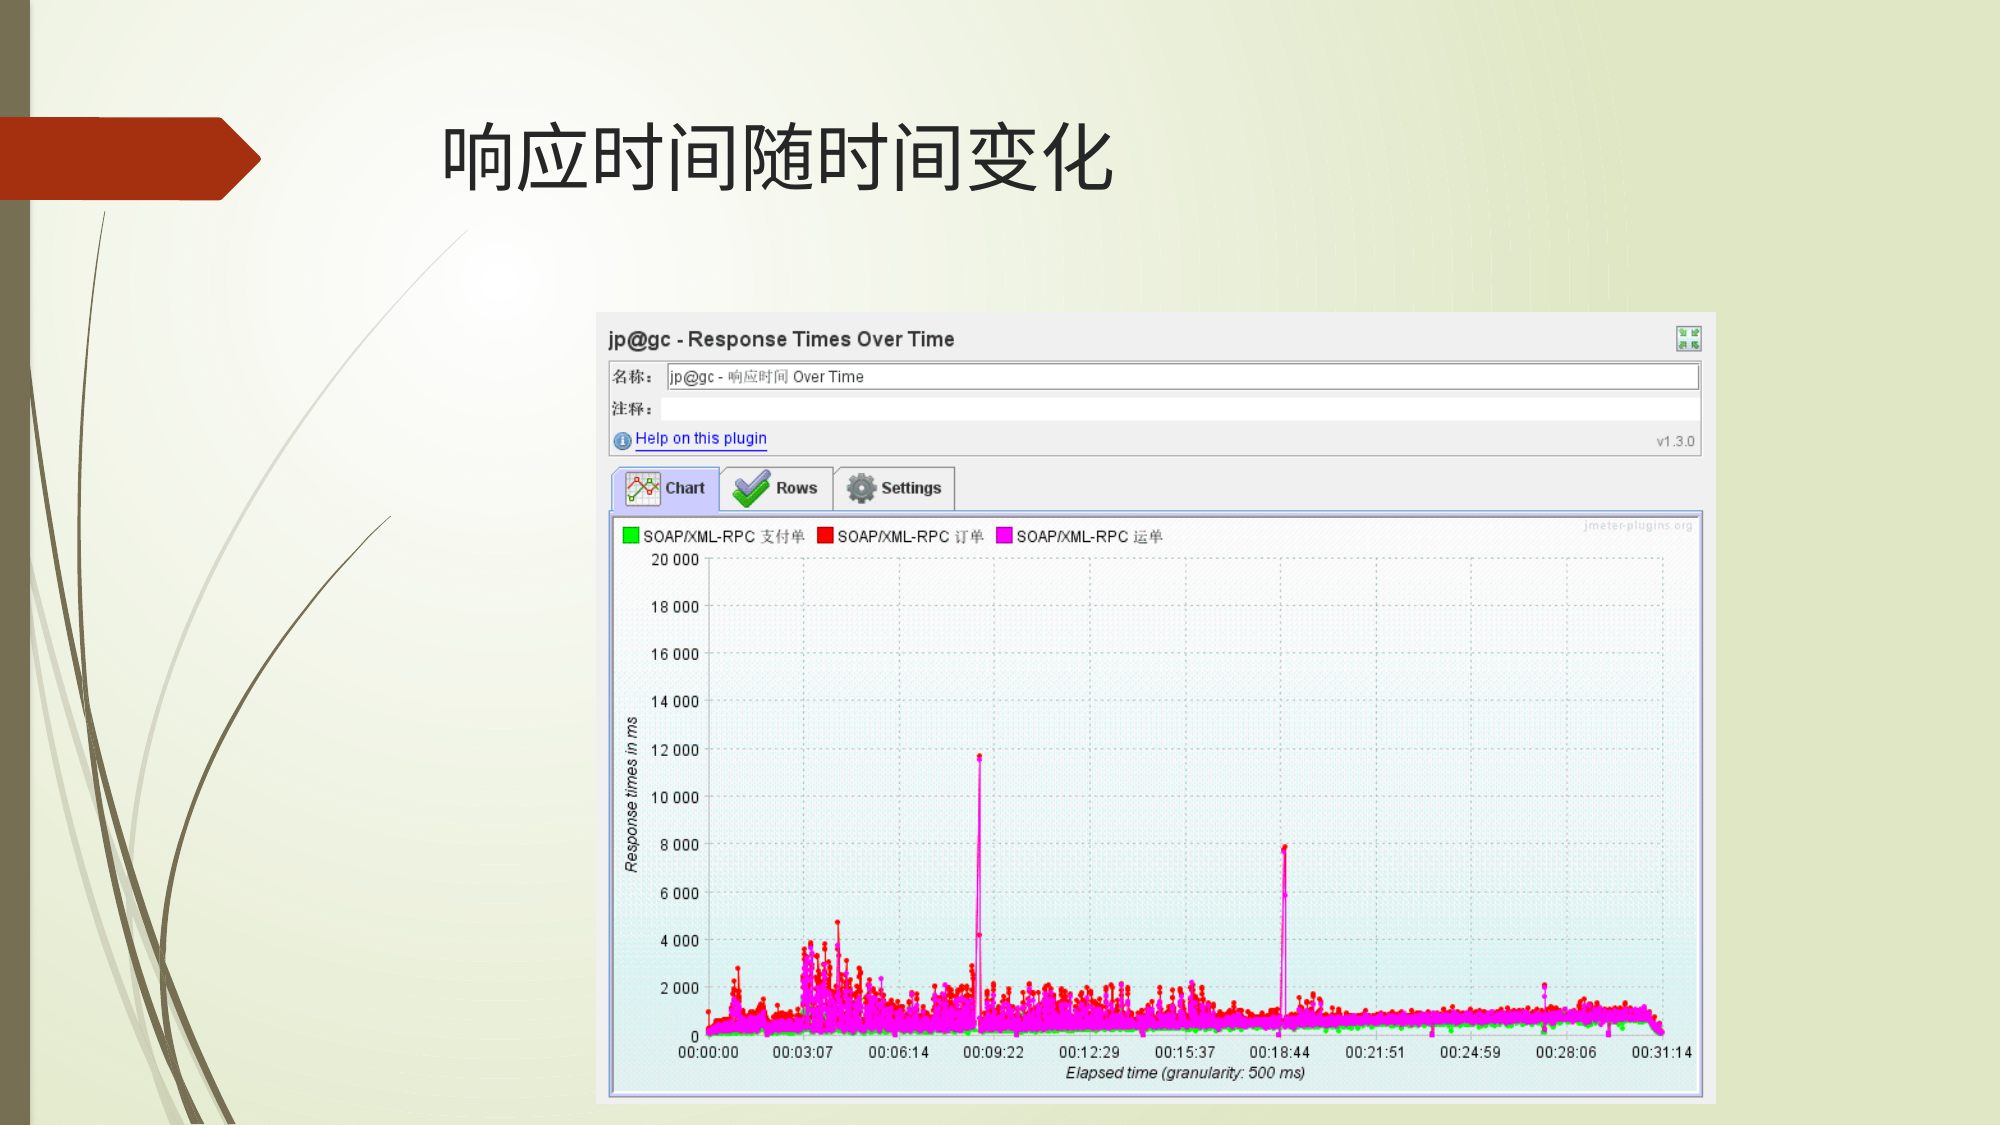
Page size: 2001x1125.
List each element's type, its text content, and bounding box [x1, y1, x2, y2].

title 响应时间随时间变化 [425, 102, 1888, 313]
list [596, 312, 1716, 1104]
